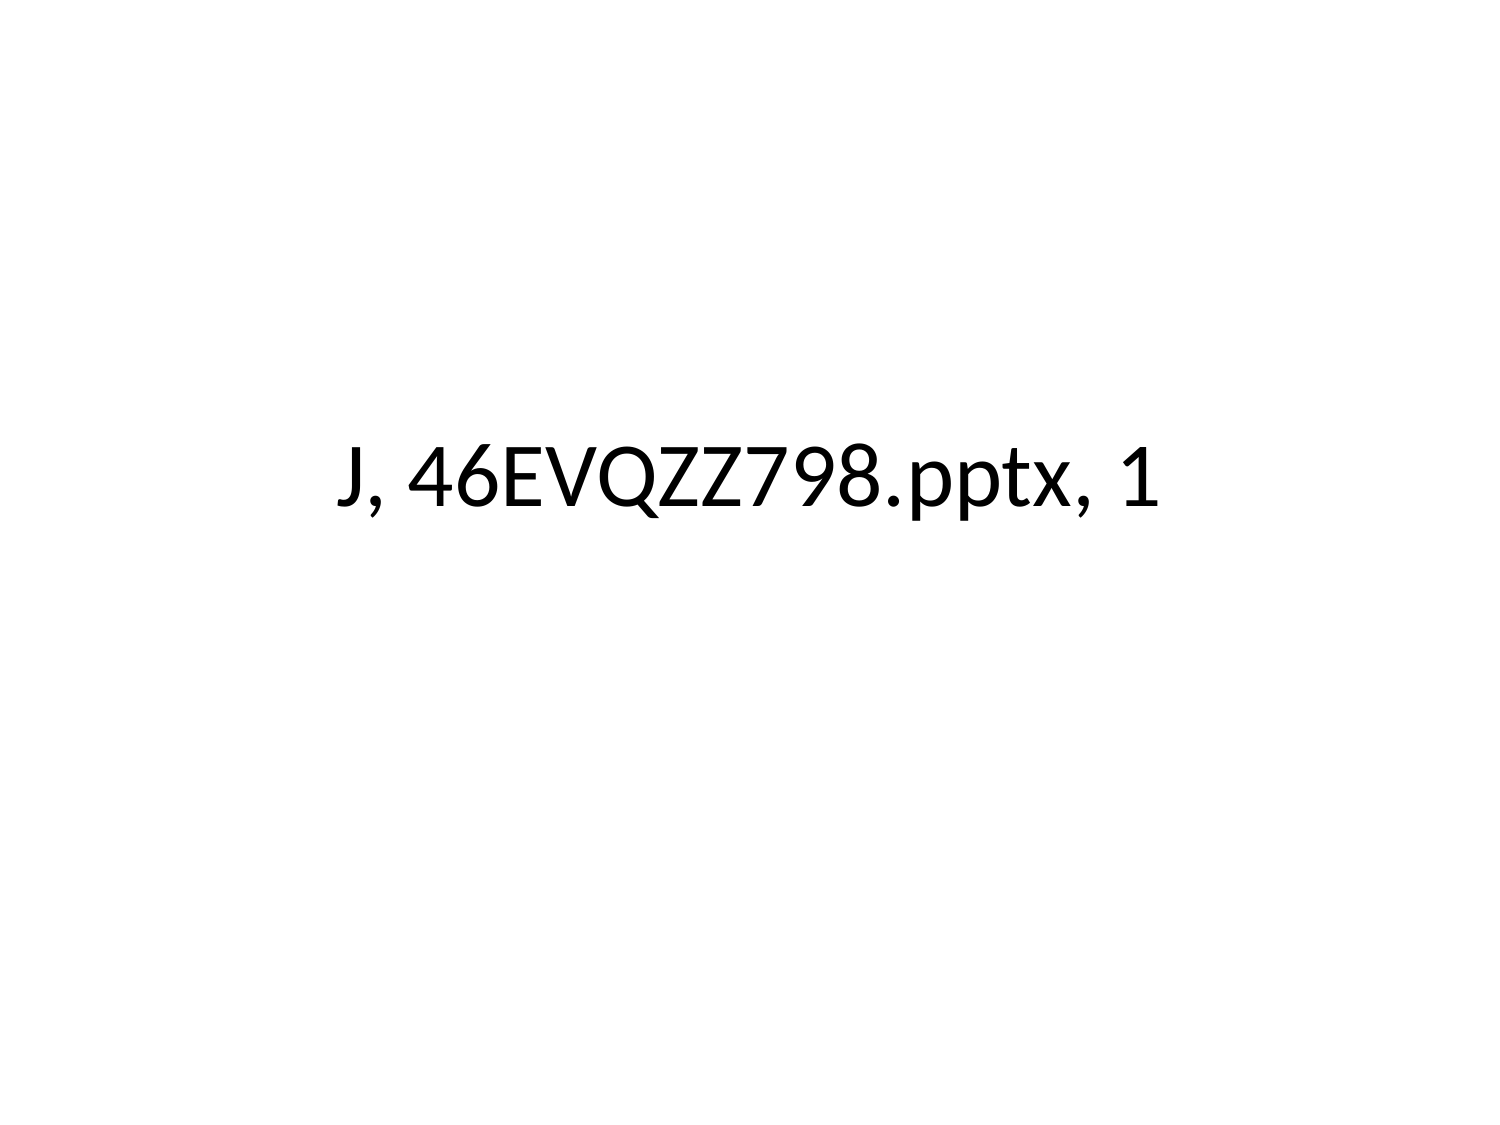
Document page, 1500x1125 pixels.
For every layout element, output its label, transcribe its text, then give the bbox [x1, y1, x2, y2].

title J, 46EVQZZ798.pptx, 1 [112, 349, 1388, 591]
